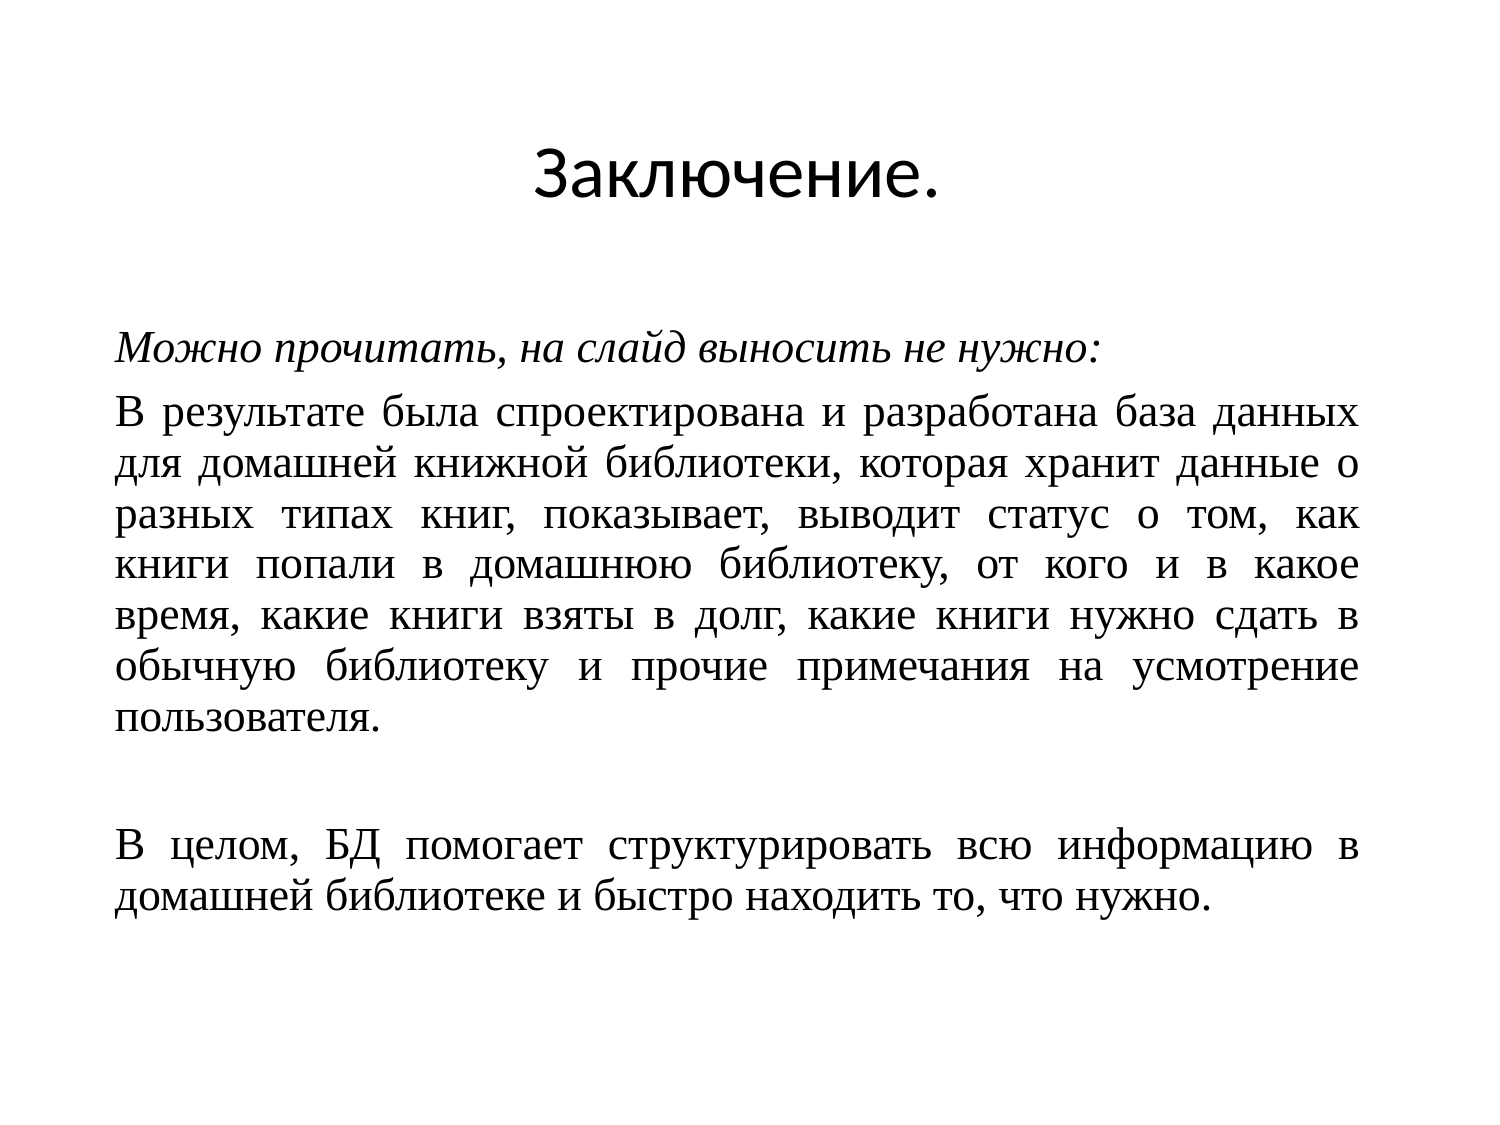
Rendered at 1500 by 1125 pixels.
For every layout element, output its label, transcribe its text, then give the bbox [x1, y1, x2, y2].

text_box Заключение. [100, 90, 1375, 267]
text_box Можно прочитать, на слайд выносить не нужно: В результате была спроектирована и разработана база данных для домашней книжной библиотеки, которая хранит данные о разных типах книг, показывает, выводит статус о том, как книги попали в домашнюю библиотеку, от кого и в какое время, какие книги взяты в долг, какие книги нужно сдать в обычную библиотеку и прочие примечания на усмотрение пользователя. В целом, БД помогает структурировать всю информацию в домашней библиотеке и быстро находить то, что нужно. [100, 314, 1376, 1047]
